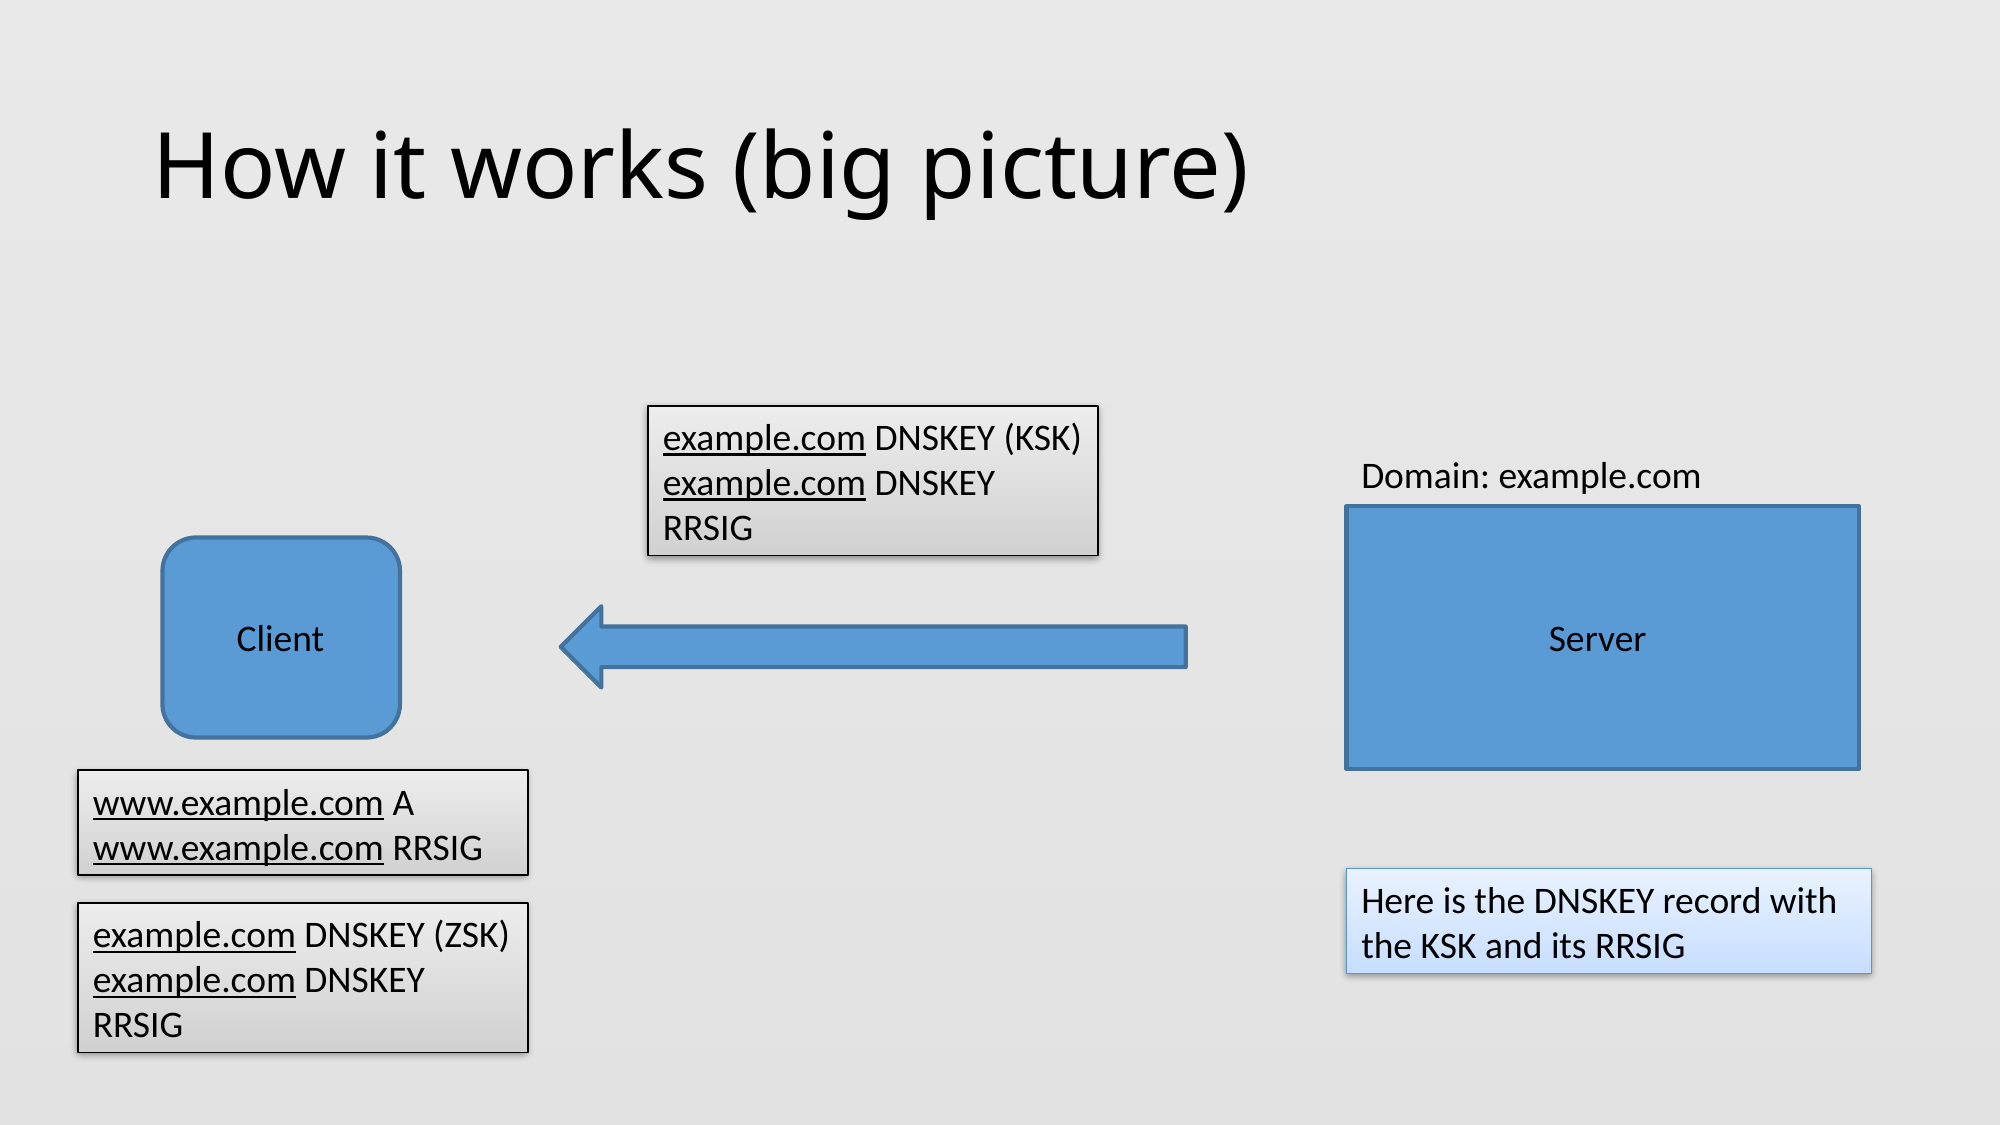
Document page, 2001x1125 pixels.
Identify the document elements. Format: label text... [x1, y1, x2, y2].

text_box Client [221, 606, 341, 666]
text_box [1344, 504, 1861, 771]
text_box [160, 535, 403, 740]
text_box Domain: example.com [1346, 443, 1843, 504]
title How it works (big picture) [137, 59, 1863, 278]
text_box example.com DNSKEY (KSK) example.com DNSKEY RRSIG [647, 405, 1099, 556]
text_box Here is the DNSKEY record with the KSK and its RRSIG [1346, 868, 1872, 974]
text_box [558, 604, 1188, 690]
text_box www.example.com A www.example.com RRSIG [77, 769, 529, 876]
text_box example.com DNSKEY (ZSK) example.com DNSKEY RRSIG [77, 902, 529, 1053]
text_box Server [1533, 606, 1672, 666]
